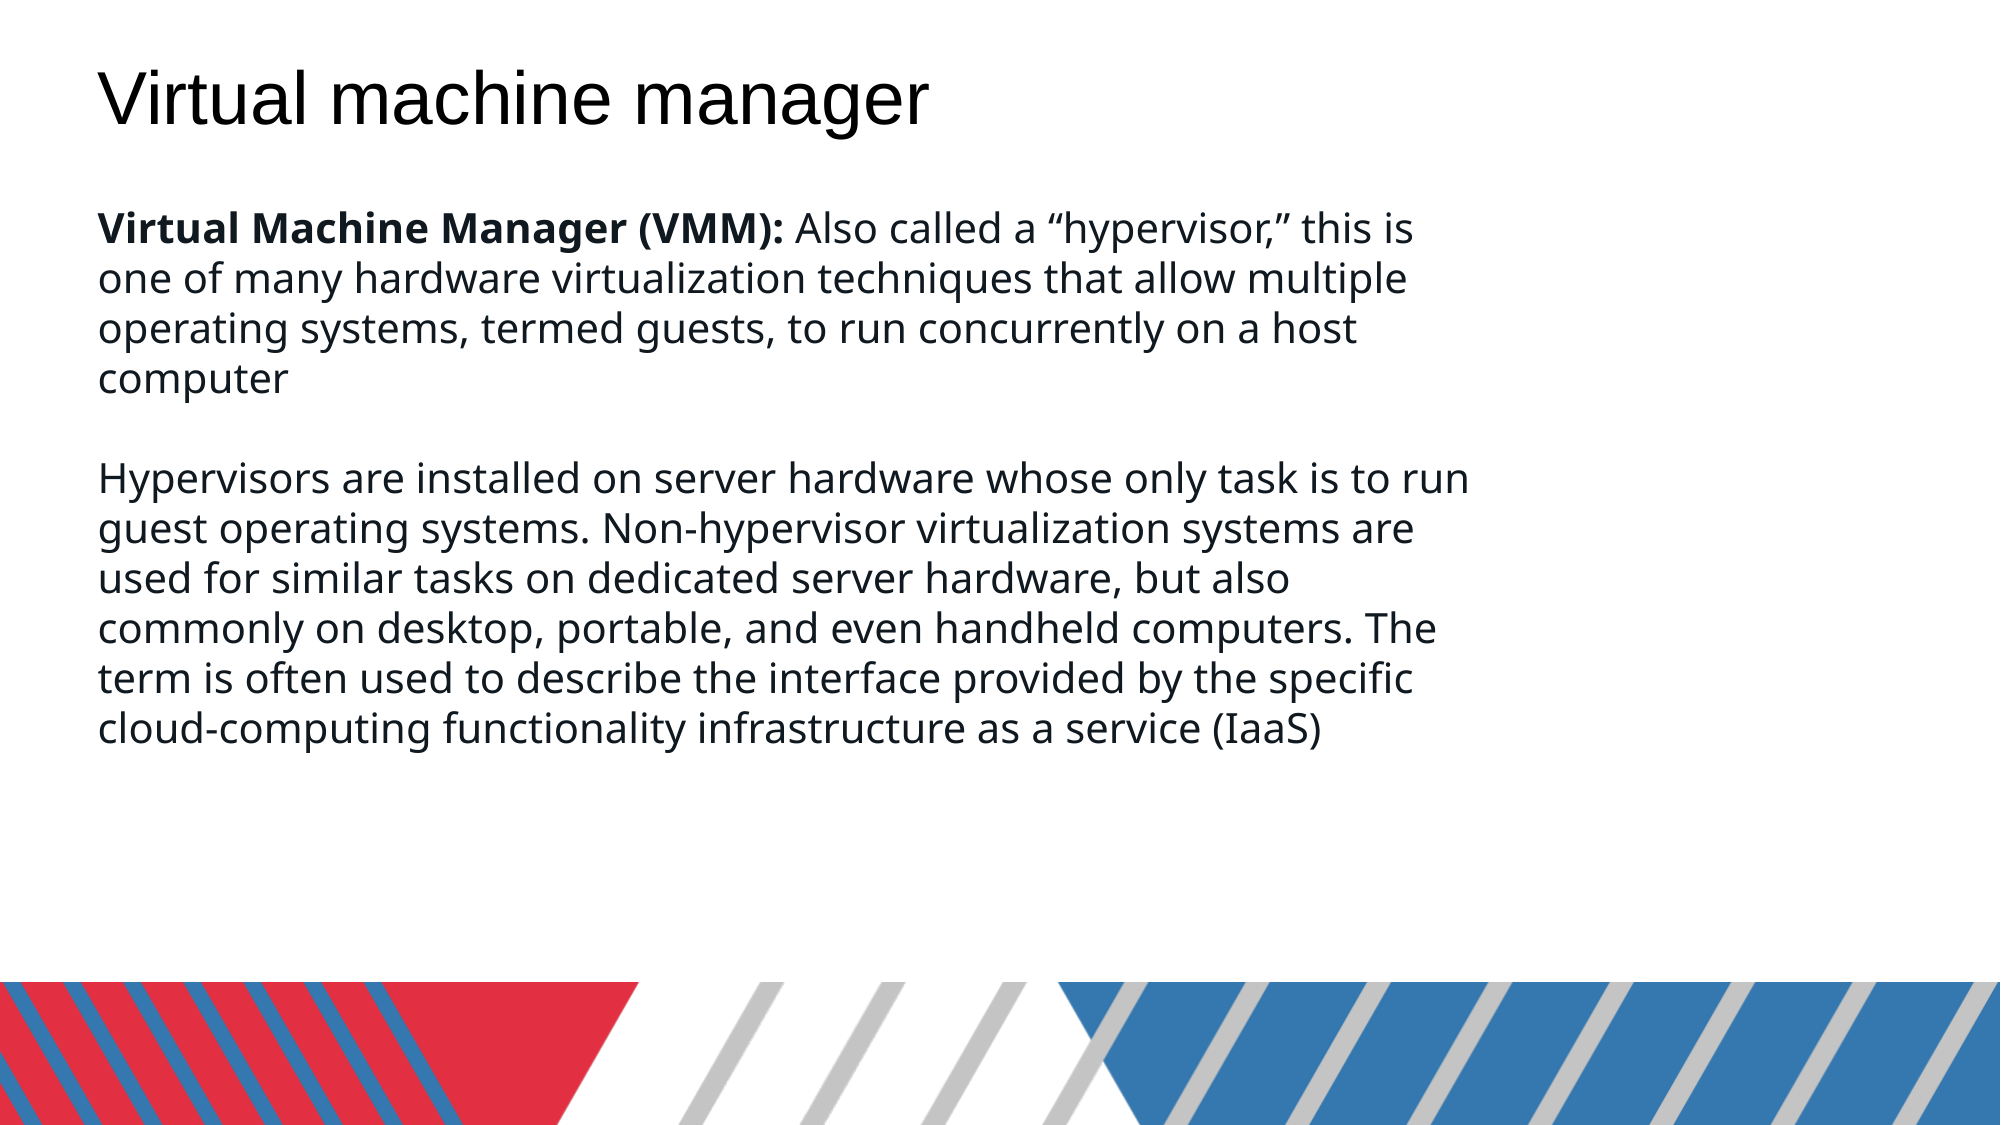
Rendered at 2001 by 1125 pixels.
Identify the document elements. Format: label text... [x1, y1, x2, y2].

text_box Virtual machine manager [82, 42, 1523, 148]
picture [0, 982, 2000, 1125]
text_box Virtual Machine Manager (VMM): Also called a “hypervisor,” this is one of many hardware virtualization techniques that allow multiple operating systems, termed guests, to run concurrently on a host computer Hypervisors are installed on server hardware whose only task is to run guest operating systems. Non-hypervisor virtualization systems are used for similar tasks on dedicated server hardware, but also commonly on desktop, portable, and even handheld computers. The term is often used to describe the interface provided by the specific cloud-computing functionality infrastructure as a service (IaaS) [82, 194, 1496, 760]
